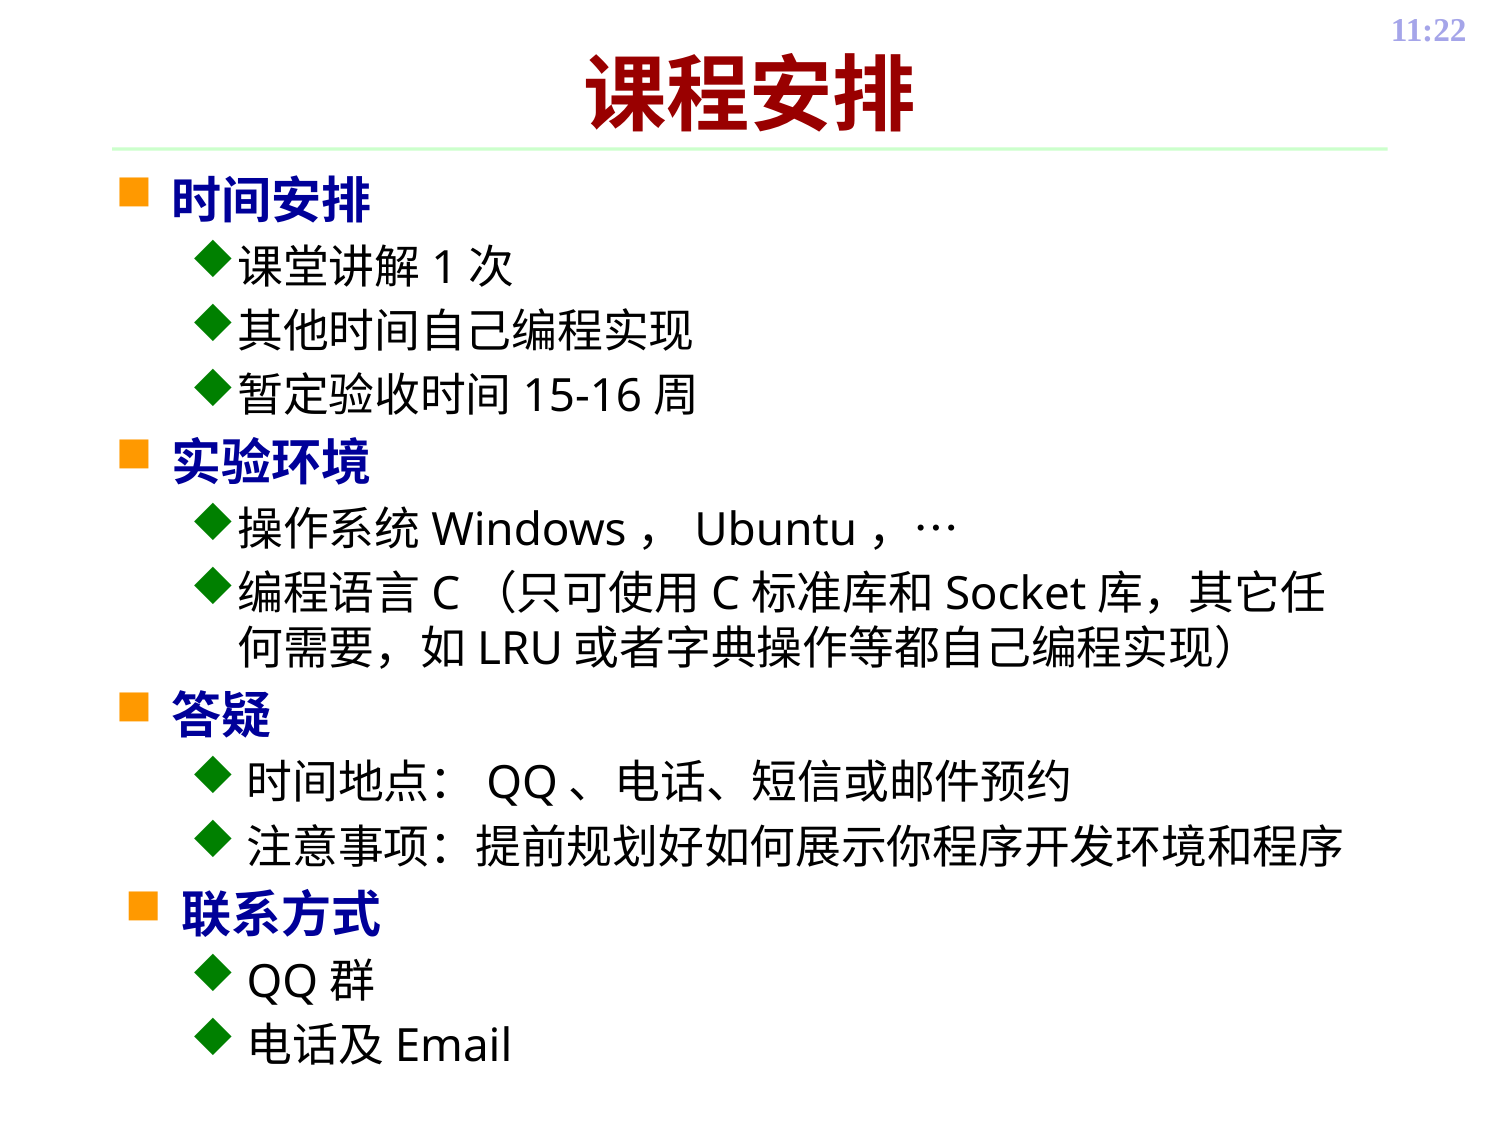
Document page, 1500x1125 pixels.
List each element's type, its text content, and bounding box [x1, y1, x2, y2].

title 课程安排 [112, 42, 1388, 140]
list 时间安排 课堂讲解1次 其他时间自己编程实现 暂定验收时间15-16周 实验环境 操作系统Windows，Ubuntu，… 编程语言C（只可使用C标准库和Socket库，其它任何需要，如LRU或者字典操作等都自己编程实现） 答疑 时间地点：QQ、电话、短信或邮件预约 注意事项：提前规划好如何展示你程序开发环境和程序 联系方式 QQ群 电话及Email [100, 160, 1376, 1059]
